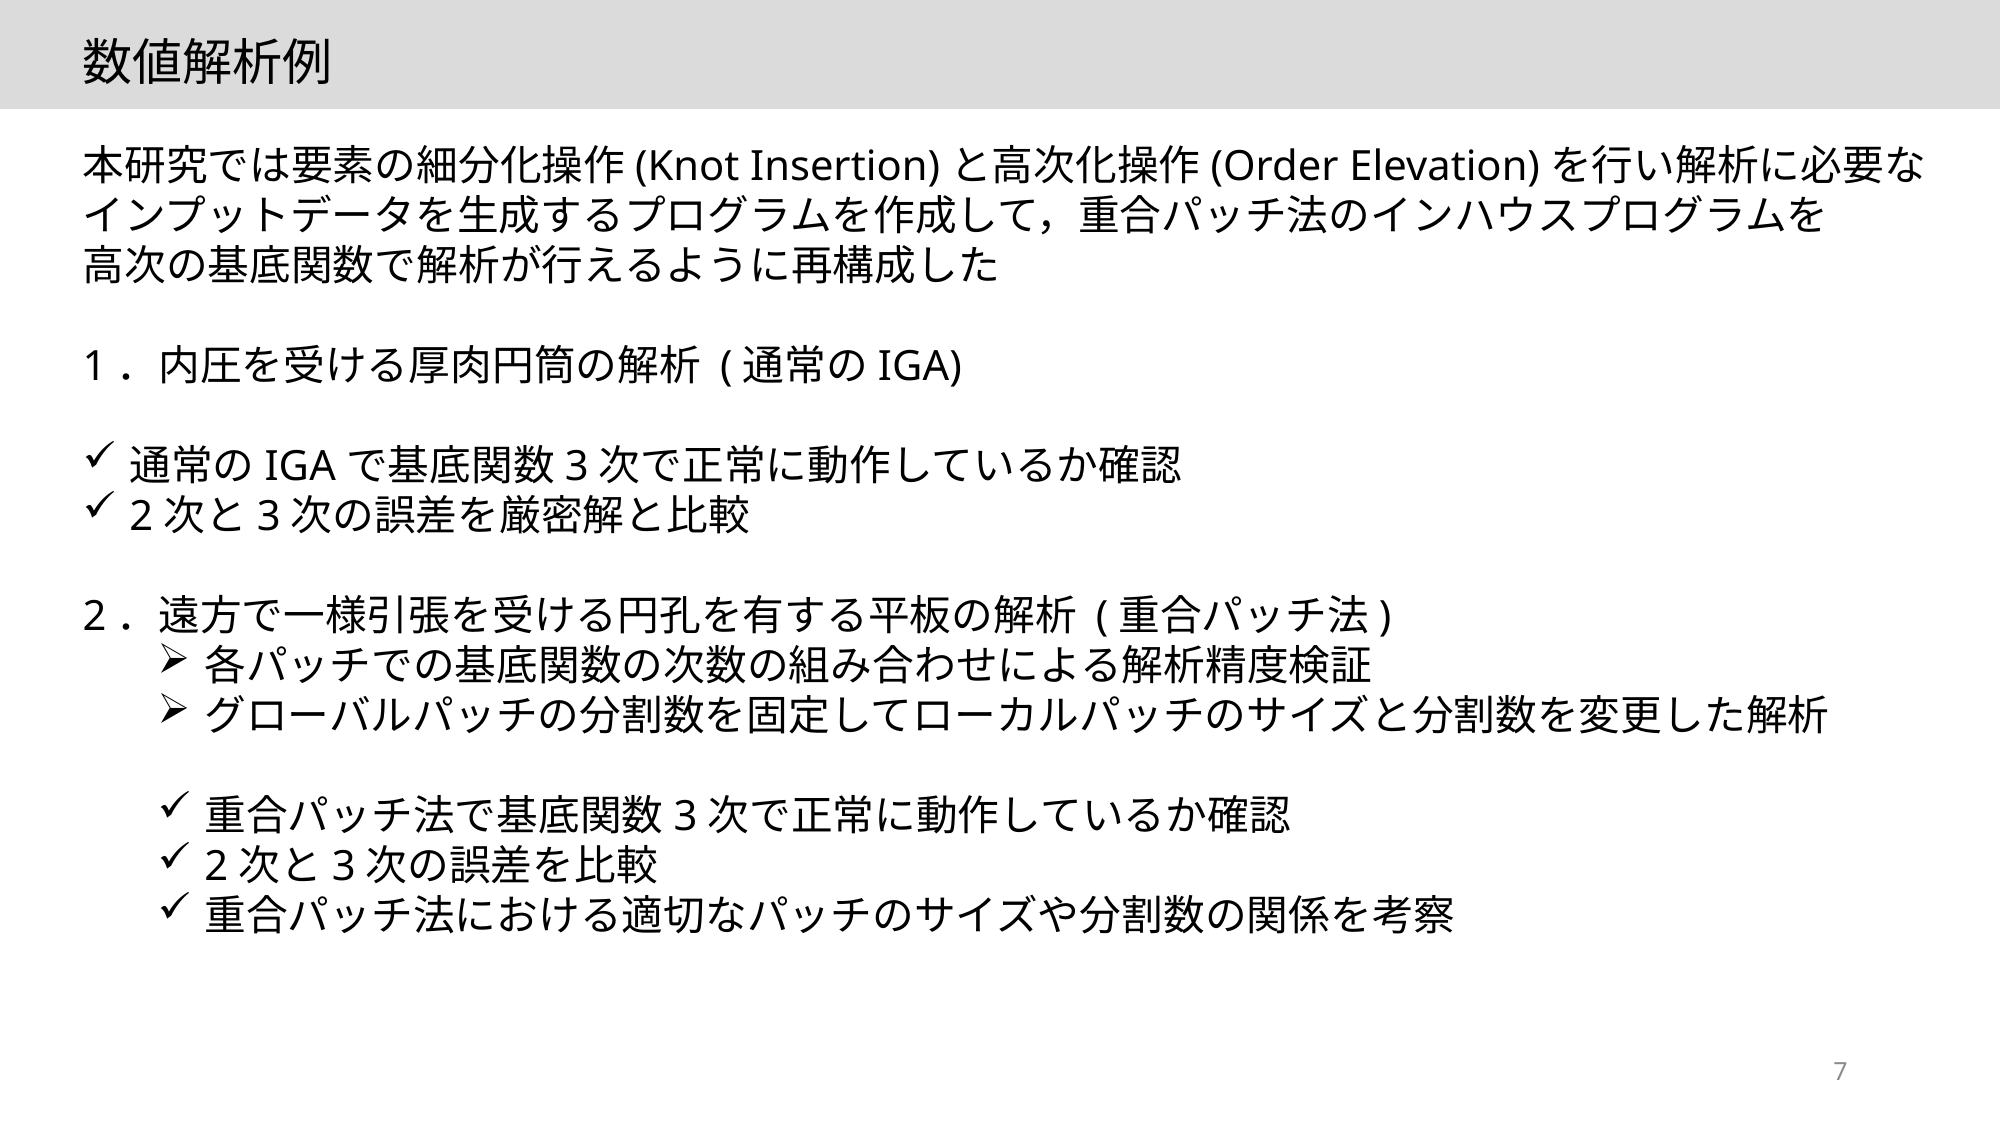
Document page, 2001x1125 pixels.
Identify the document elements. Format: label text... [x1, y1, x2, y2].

text_box 本研究では要素の細分化操作(Knot Insertion)と高次化操作(Order Elevation)を行い解析に必要な インプットデータを生成するプログラムを作成して，重合パッチ法のインハウスプログラムを 高次の基底関数で解析が行えるように再構成した 1．内圧を受ける厚肉円筒の解析 (通常のIGA) 通常のIGAで基底関数3次で正常に動作しているか確認 2次と3次の誤差を厳密解と比較 2．遠方で一様引張を受ける円孔を有する平板の解析 (重合パッチ法) 各パッチでの基底関数の次数の組み合わせによる解析精度検証 グローバルパッチの分割数を固定してローカルパッチのサイズと分割数を変更した解析 重合パッチ法で基底関数3次で正常に動作しているか確認 2次と3次の誤差を比較 重合パッチ法における適切なパッチのサイズや分割数の関係を考察 [67, 131, 1961, 1047]
text_box [0, 0, 2000, 109]
slide_number 7 [1412, 1047, 1863, 1103]
text_box 数値解析例 [67, 23, 1933, 99]
